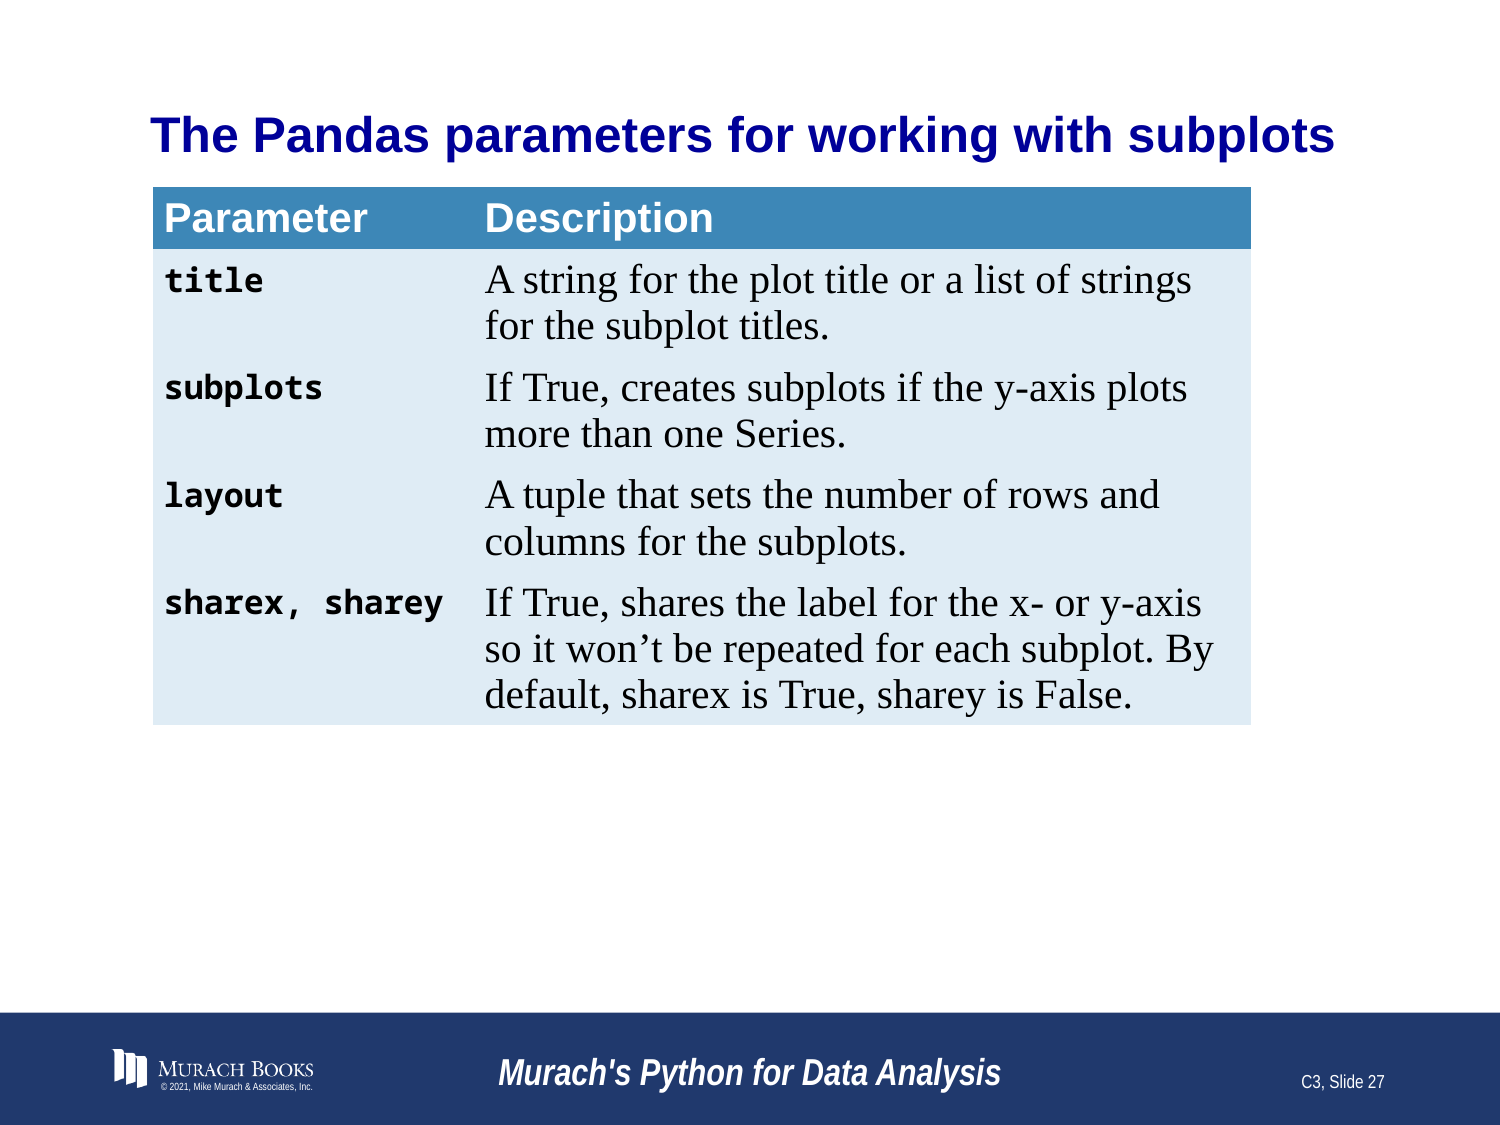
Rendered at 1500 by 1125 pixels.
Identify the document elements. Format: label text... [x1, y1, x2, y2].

table_cell subplots [153, 357, 473, 464]
table_cell If True, shares the label for the x- or y-axis so it won’t be repeated for each subplot. By default, sharex is True, sharey is False. [473, 572, 1251, 725]
table_cell title [153, 249, 473, 357]
table_cell layout [153, 464, 473, 572]
table_cell If True, creates subplots if the y-axis plots more than one Series. [473, 357, 1251, 464]
footer © 2021, Mike Murach & Associates, Inc. [12, 1025, 463, 1100]
slide_number Murach's Python for Data Analysis [463, 1025, 1050, 1100]
table_cell sharex, sharey [153, 572, 473, 725]
table_cell A tuple that sets the number of rows and columns for the subplots. [473, 464, 1251, 572]
slide_number C3, Slide 27 [1087, 1025, 1400, 1100]
table_header Description [473, 187, 1251, 249]
table_cell A string for the plot title or a list of strings for the subplot titles. [473, 249, 1251, 357]
title The Pandas parameters for working with subplots [150, 102, 1350, 164]
table_header Parameter [153, 187, 473, 249]
